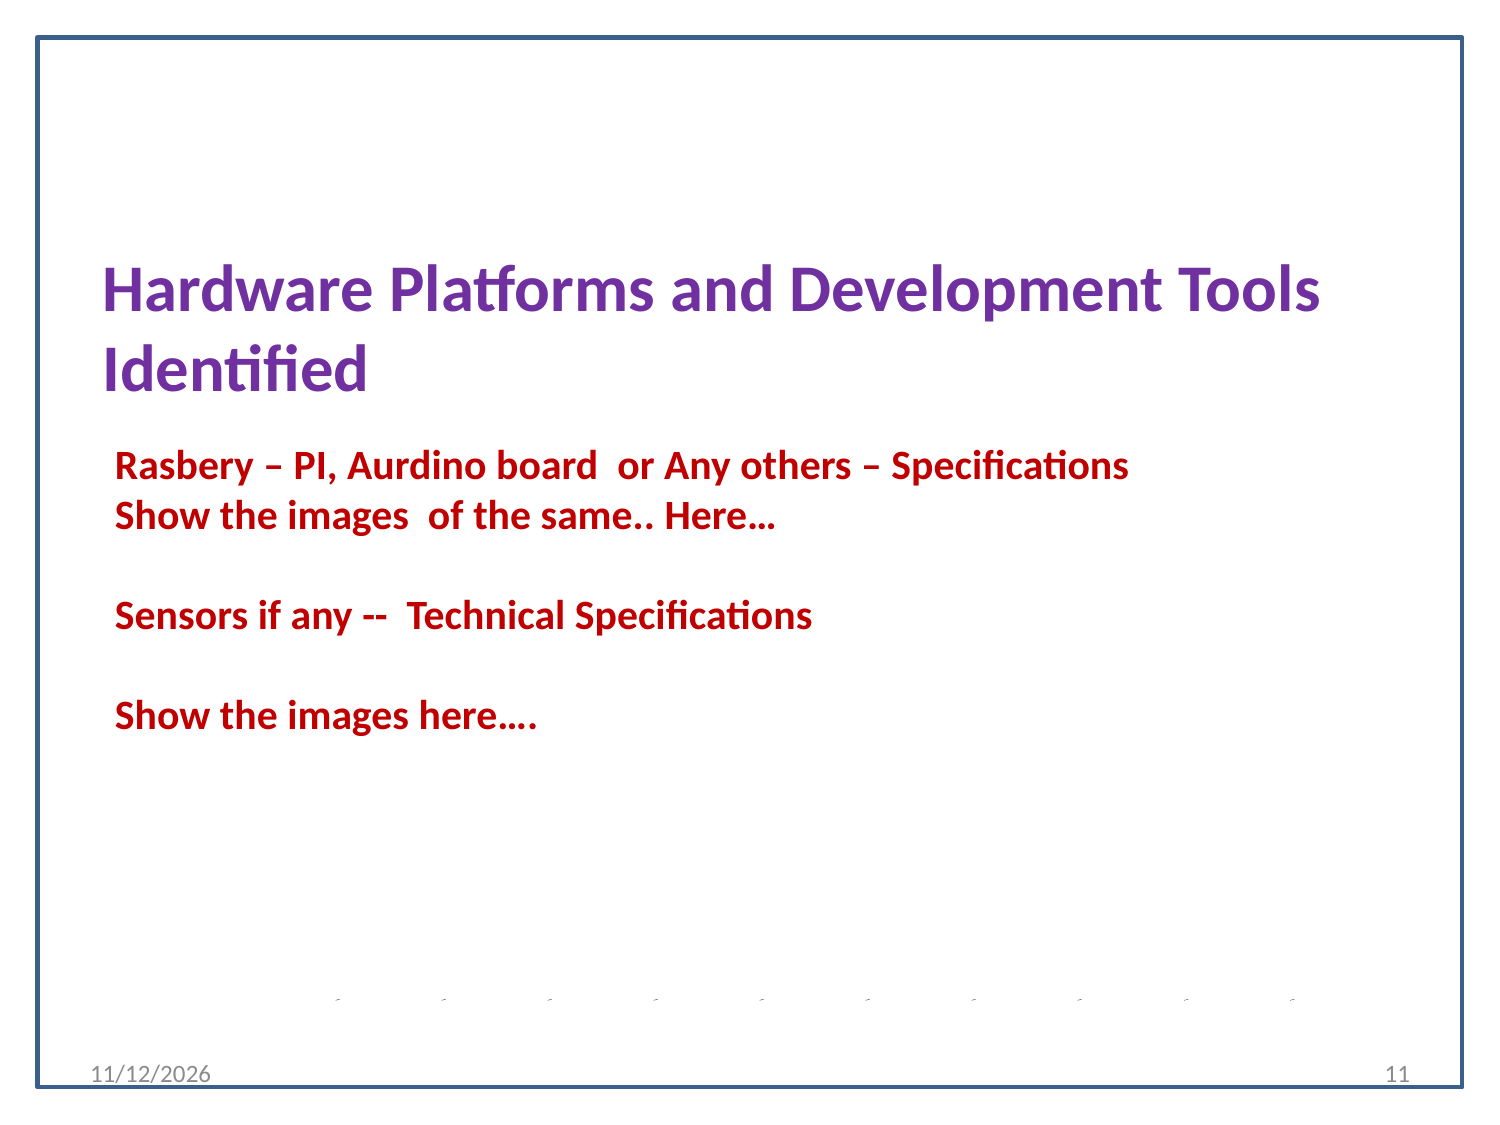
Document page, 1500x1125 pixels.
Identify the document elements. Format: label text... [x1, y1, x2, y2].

text_box Hardware Platforms and Development Tools Identified [1464, 237, 1475, 493]
slide_number 11 [1074, 1042, 1425, 1103]
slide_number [75, 1042, 425, 1103]
text_box [35, 35, 1464, 1089]
